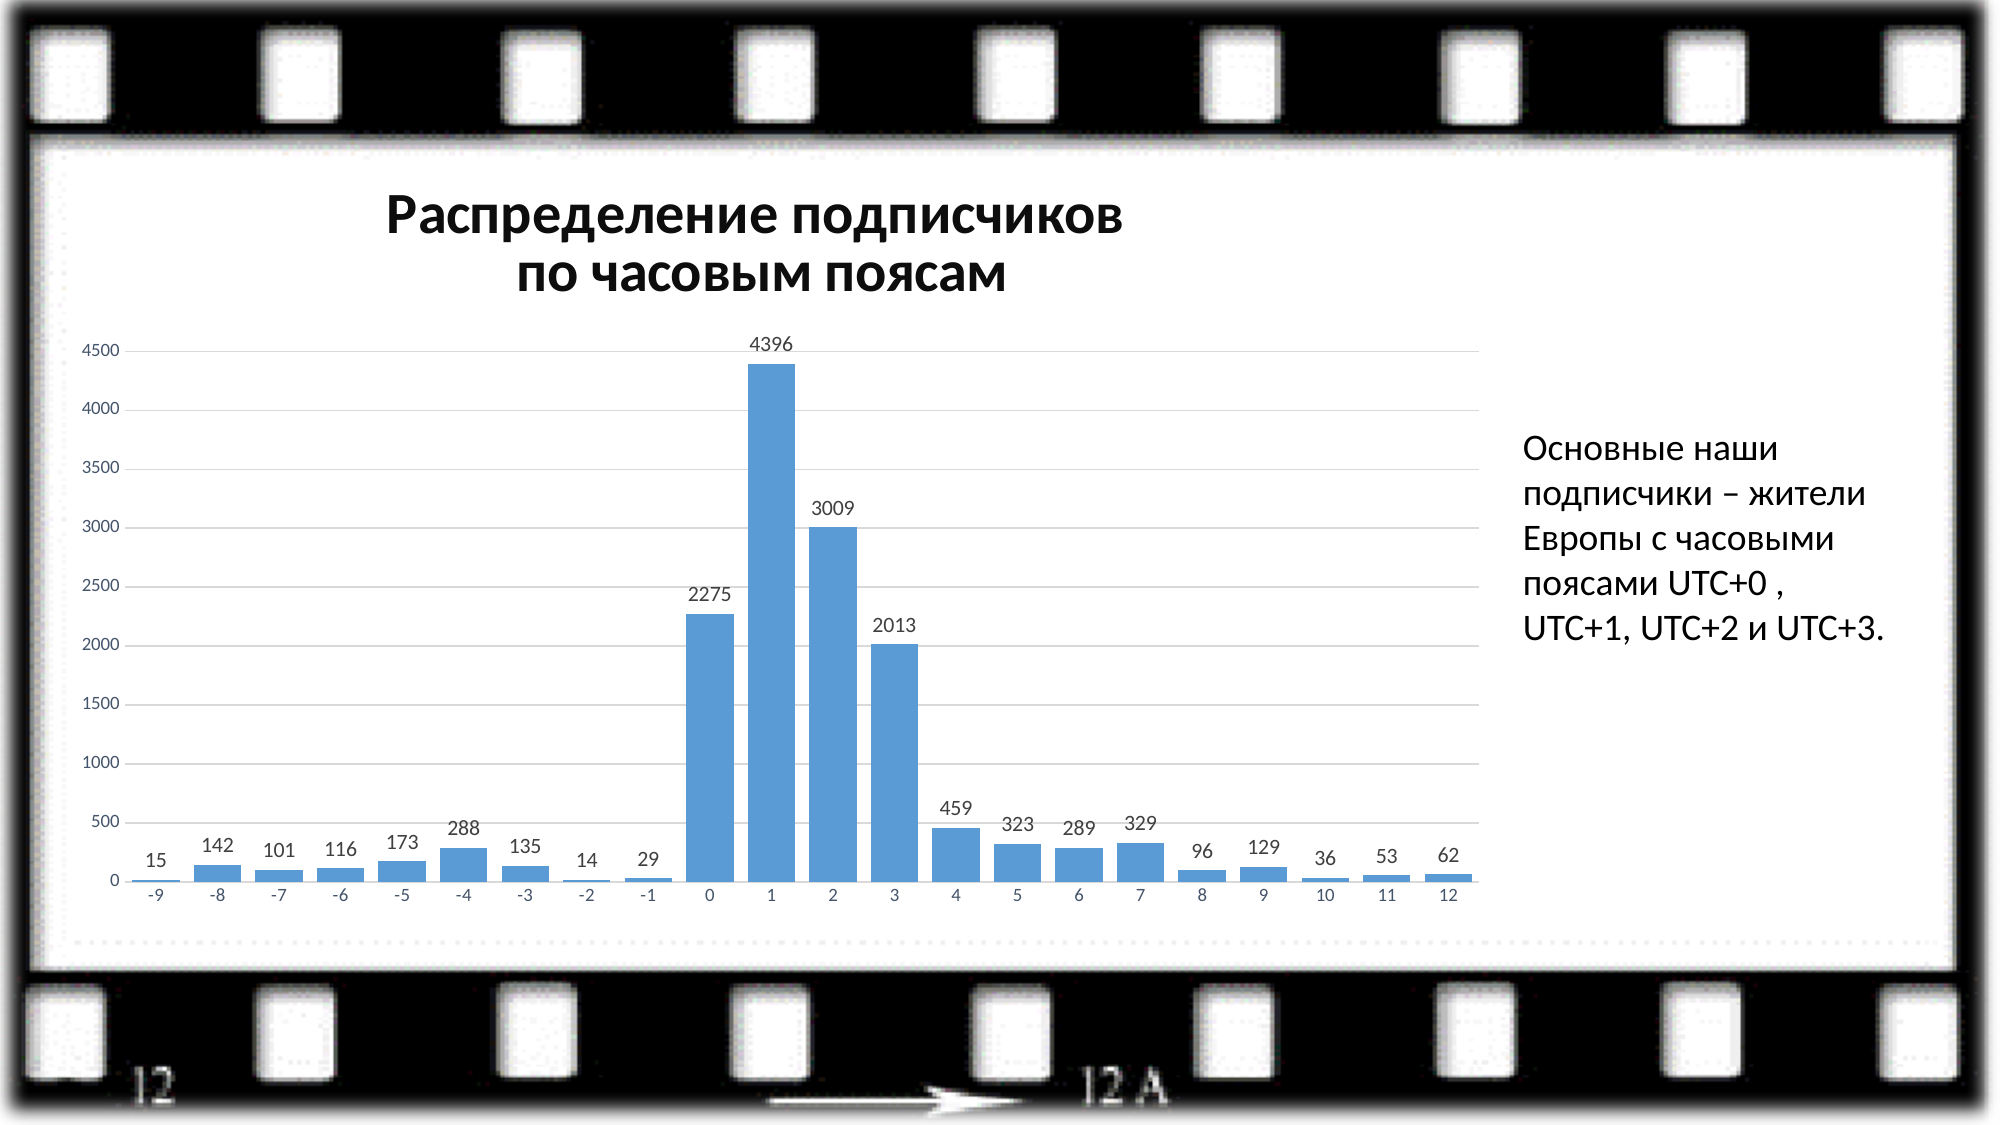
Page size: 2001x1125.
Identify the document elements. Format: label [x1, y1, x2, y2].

picture [0, 0, 2000, 1125]
chart [52, 152, 1509, 922]
